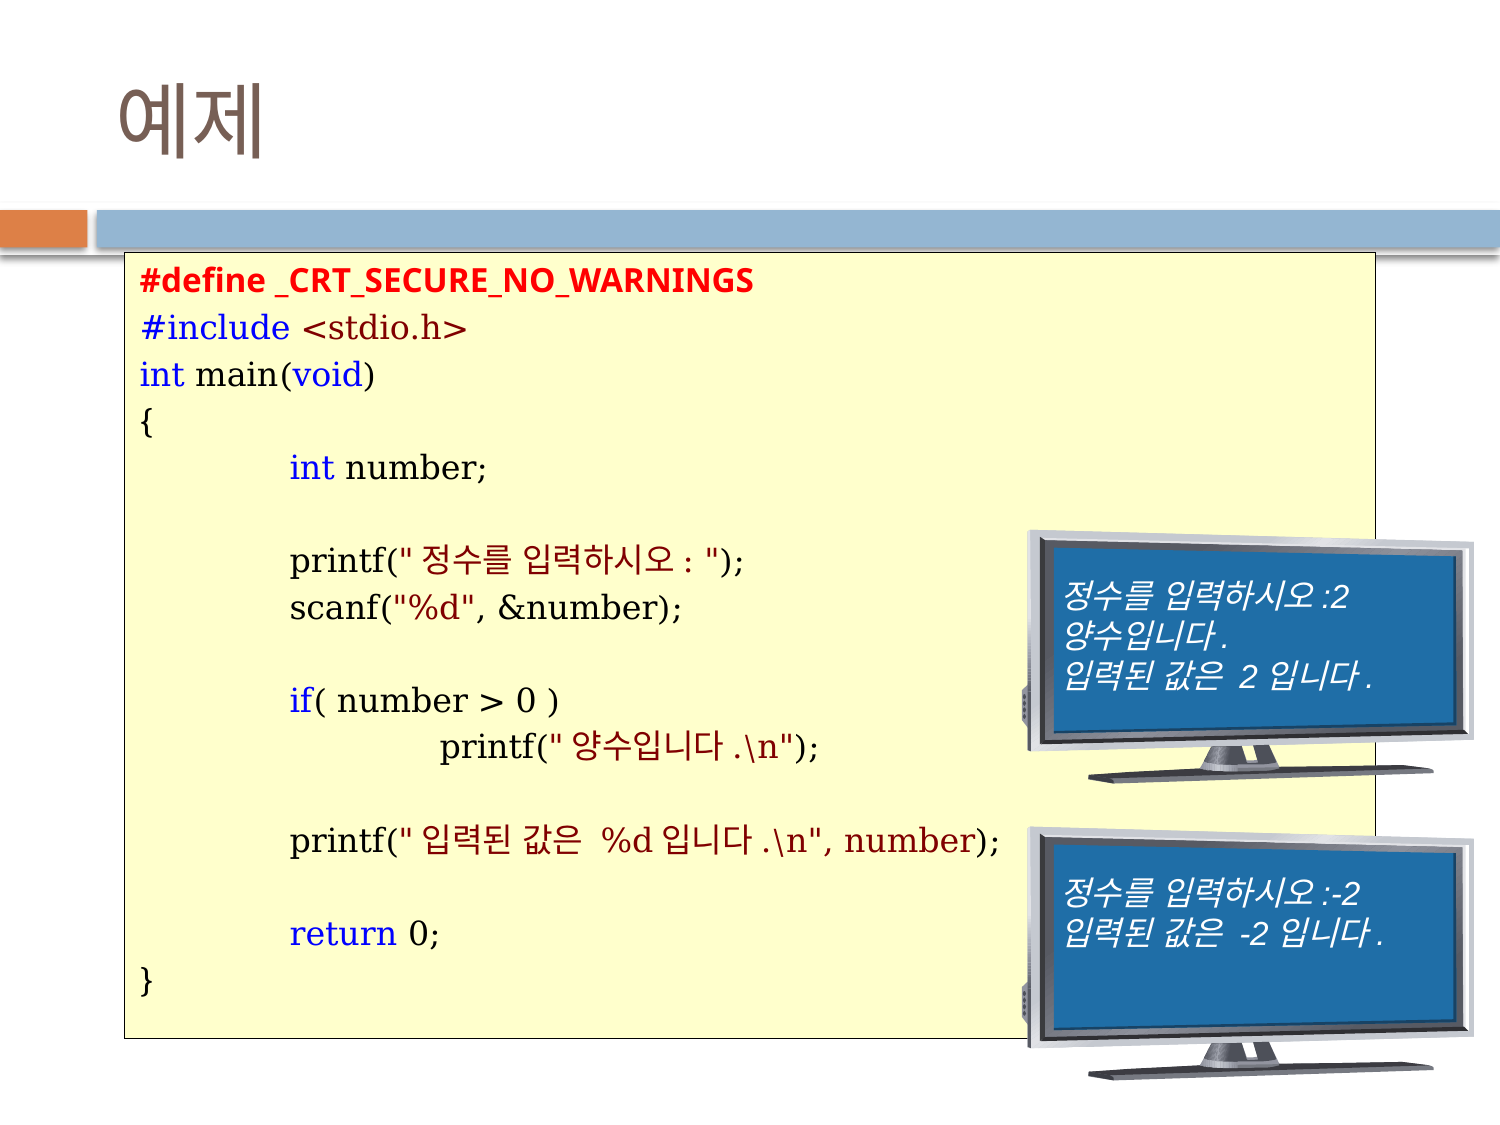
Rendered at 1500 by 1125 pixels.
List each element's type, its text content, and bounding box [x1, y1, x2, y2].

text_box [1019, 528, 1476, 785]
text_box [1019, 825, 1476, 1082]
text_box #define _CRT_SECURE_NO_WARNINGS #include <stdio.h> int main(void) { int number; printf("정수를 입력하시오: "); scanf("%d", &number); if( number > 0 ) printf("양수입니다.\n"); printf("입력된 값은 %d입니다.\n", number); return 0; } [124, 252, 1376, 1039]
title 예제 [100, 37, 1438, 200]
